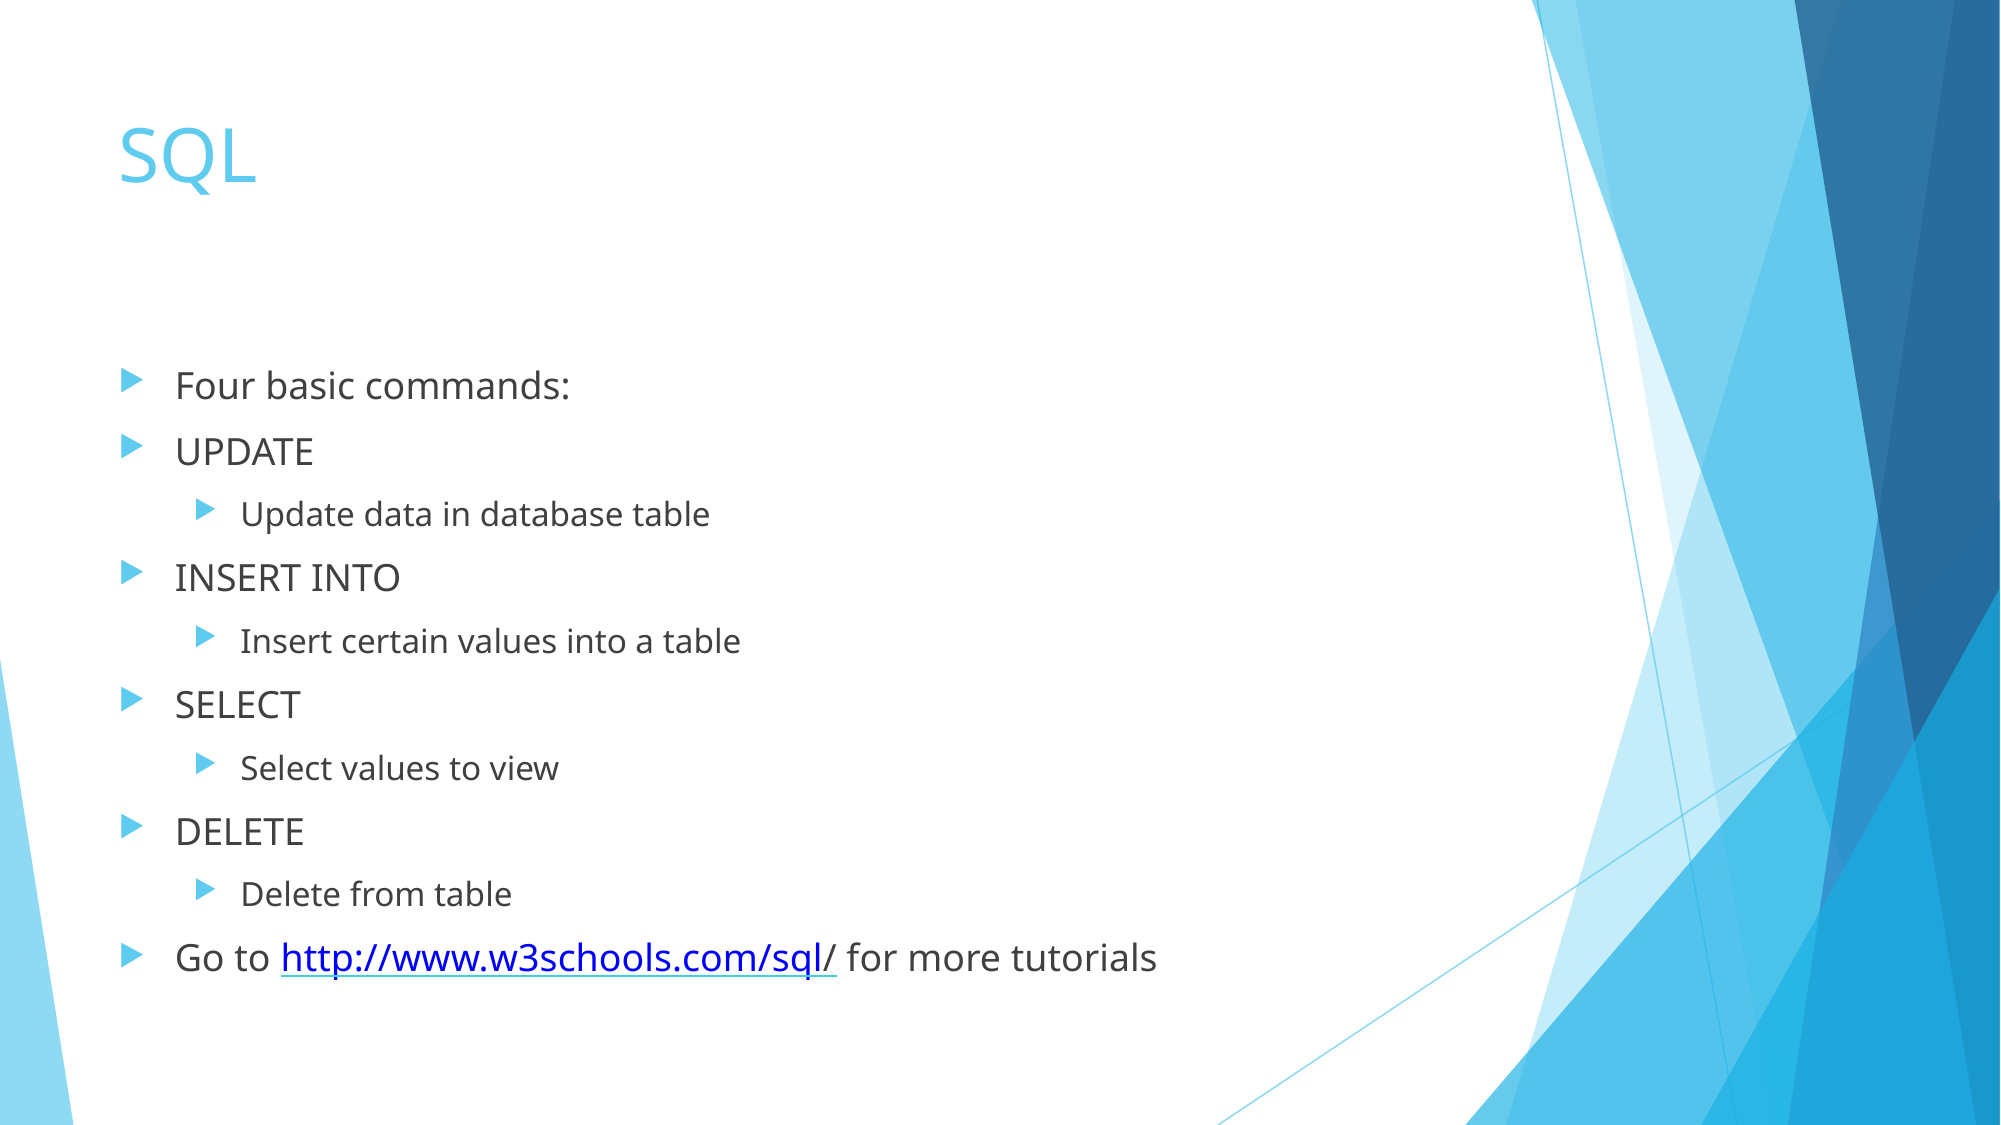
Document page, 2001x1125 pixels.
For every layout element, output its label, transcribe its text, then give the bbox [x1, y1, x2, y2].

title SQL [110, 99, 1522, 318]
list Four basic commands: UPDATE Update data in database table INSERT INTO Insert certain values into a table SELECT Select values to view DELETE Delete from table Go to http://www.w3schools.com/sql/ for more tutorials [110, 353, 1522, 992]
